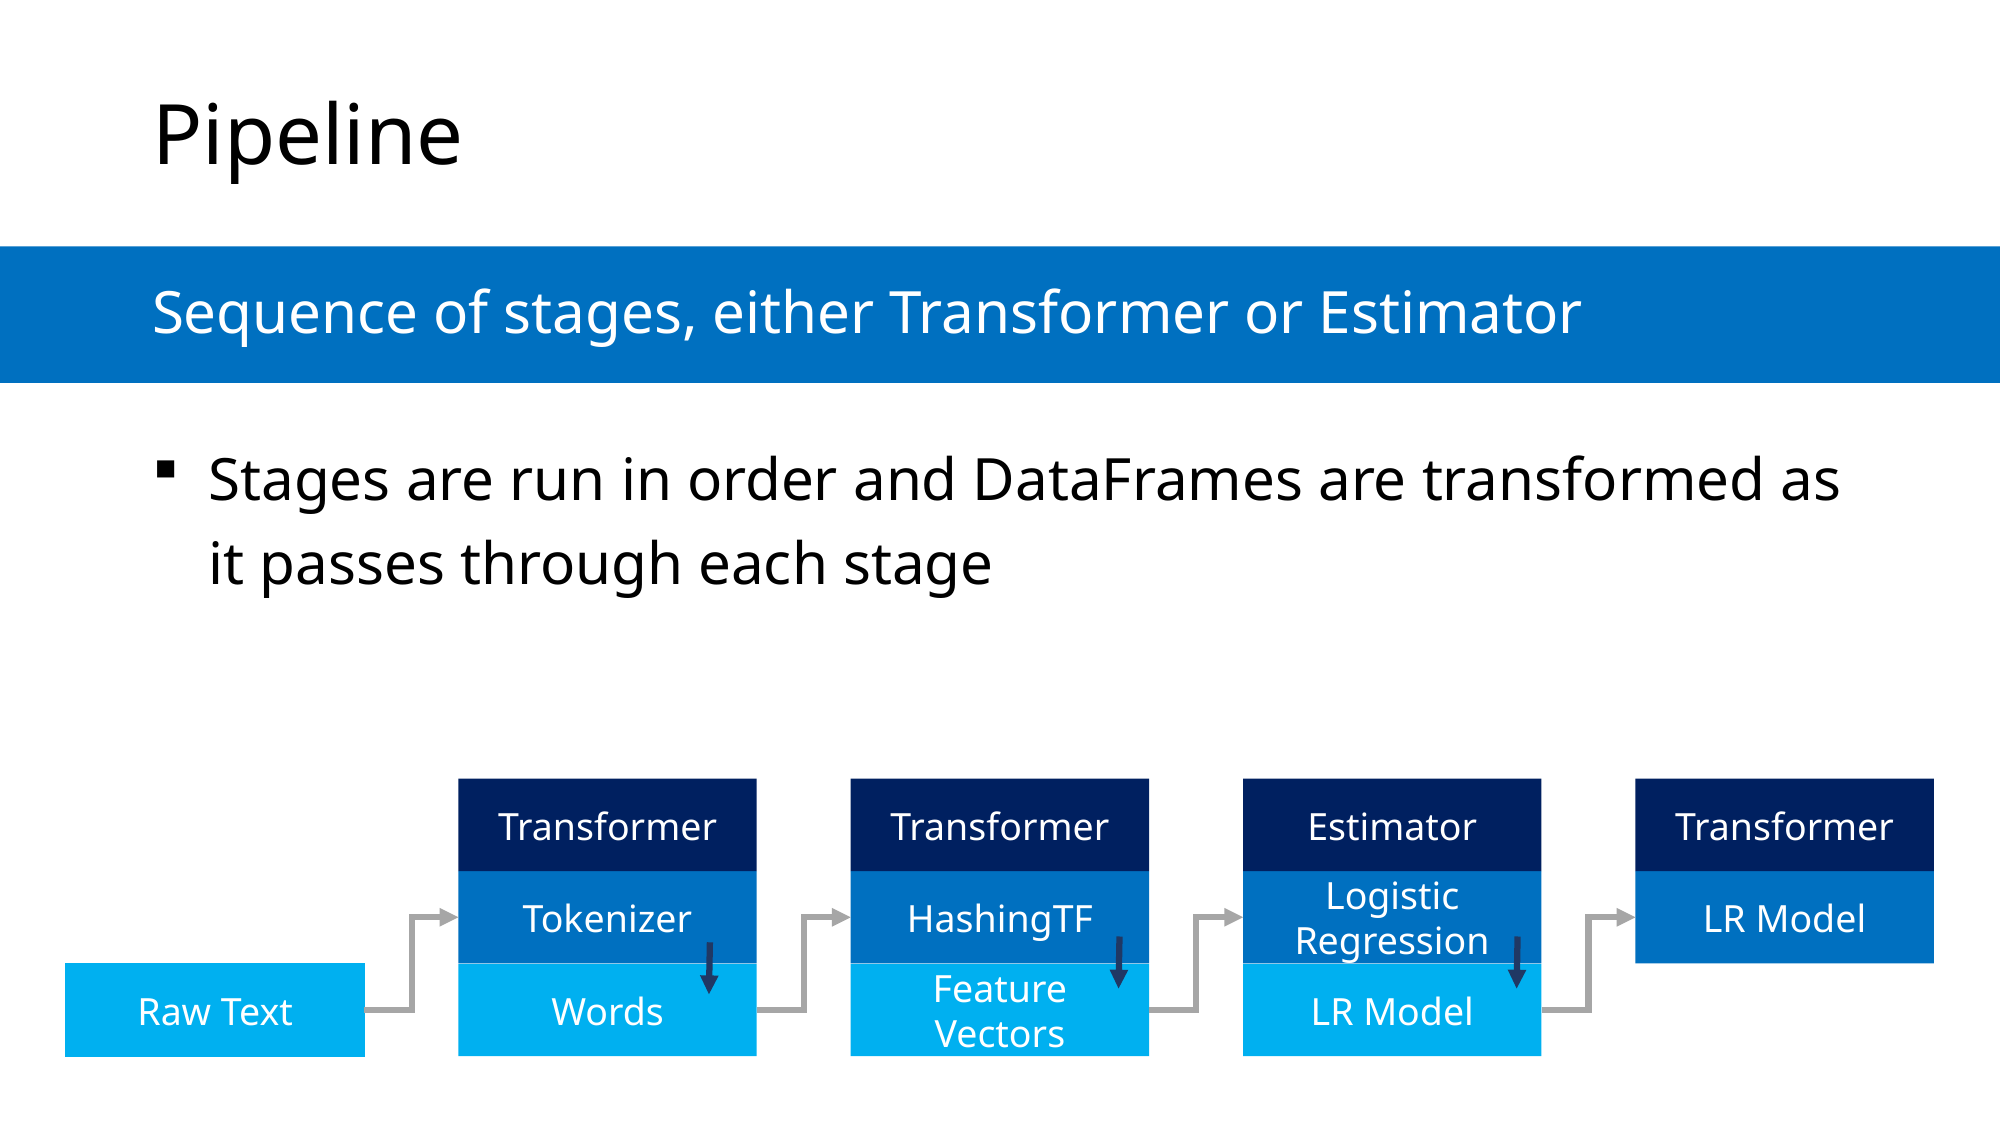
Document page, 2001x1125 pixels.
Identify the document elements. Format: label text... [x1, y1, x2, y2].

title Pipeline [137, 28, 1863, 246]
text_box Stages are run in order and DataFrames are transformed as it passes through each stage [137, 420, 1877, 604]
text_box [0, 246, 2000, 384]
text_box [65, 778, 1934, 1057]
